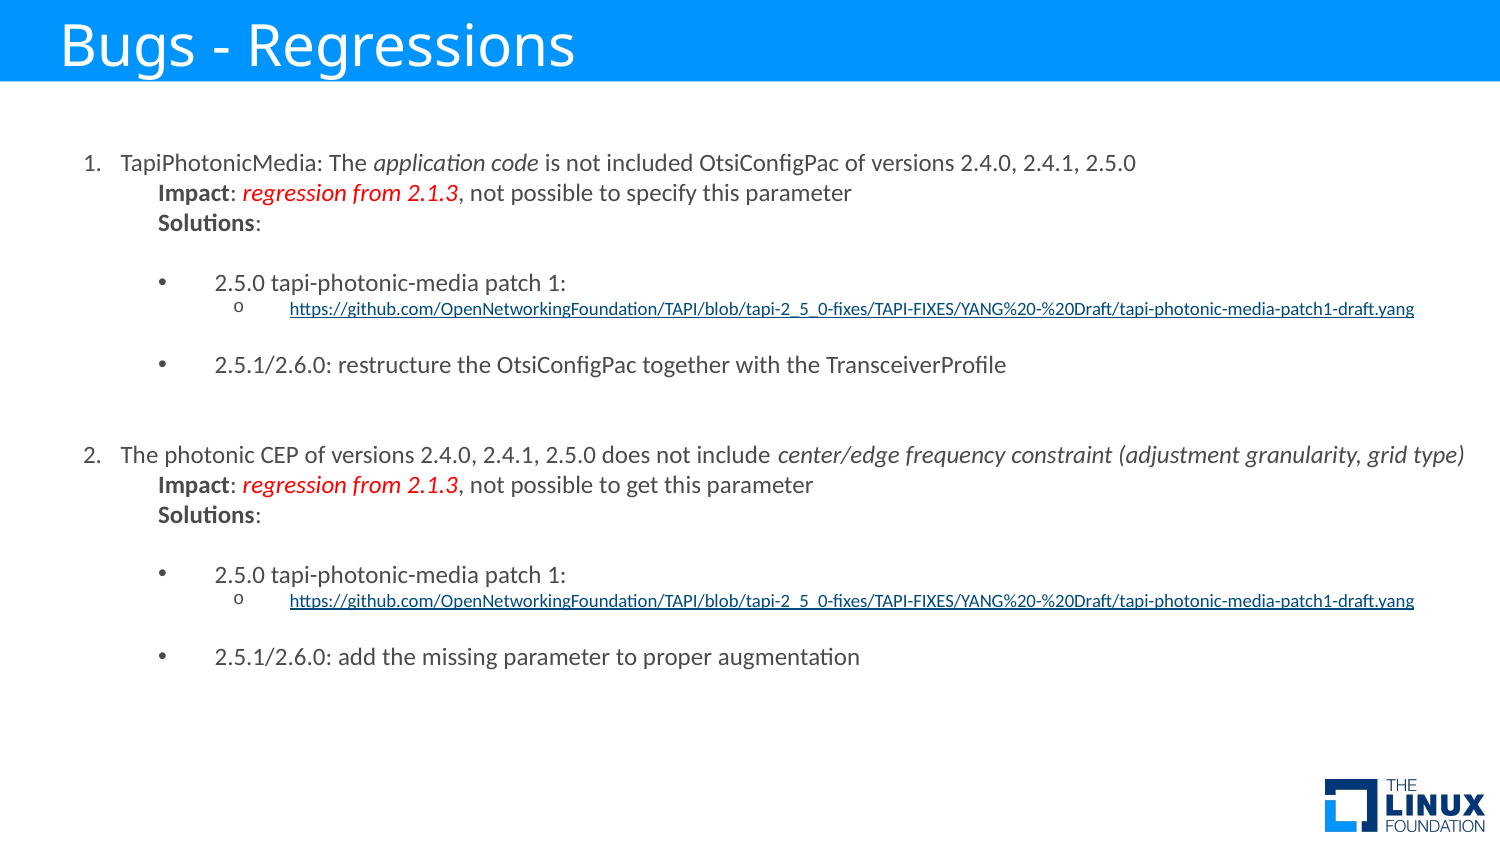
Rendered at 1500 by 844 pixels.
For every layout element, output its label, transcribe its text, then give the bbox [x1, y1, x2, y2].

picture [1325, 779, 1485, 832]
text_box Bugs - Regressions [44, 0, 1469, 87]
text_box TapiPhotonicMedia: The application code is not included OtsiConfigPac of versions 2.4.0, 2.4.1, 2.5.0 Impact: regression from 2.1.3, not possible to specify this parameter Solutions: 2.5.0 tapi-photonic-media patch 1: https://github.com/OpenNetworkingFoundation/TAPI/blob/tapi-2_5_0-fixes/TAPI-FIXES/YANG%20-%20Draft/tapi-photonic-media-patch1-draft.yang 2.5.1/2.6.0: restructure the OtsiConfigPac together with the TransceiverProfile The photonic CEP of versions 2.4.0, 2.4.1, 2.5.0 does not include center/edge frequency constraint (adjustment granularity, grid type) Impact: regression from 2.1.3, not possible to get this parameter Solutions: 2.5.0 tapi-photonic-media patch 1: https://github.com/OpenNetworkingFoundation/TAPI/blob/tapi-2_5_0-fixes/TAPI-FIXES/YANG%20-%20Draft/tapi-photonic-media-patch1-draft.yang 2.5.1/2.6.0: add the missing parameter to proper augmentation [68, 139, 1484, 738]
